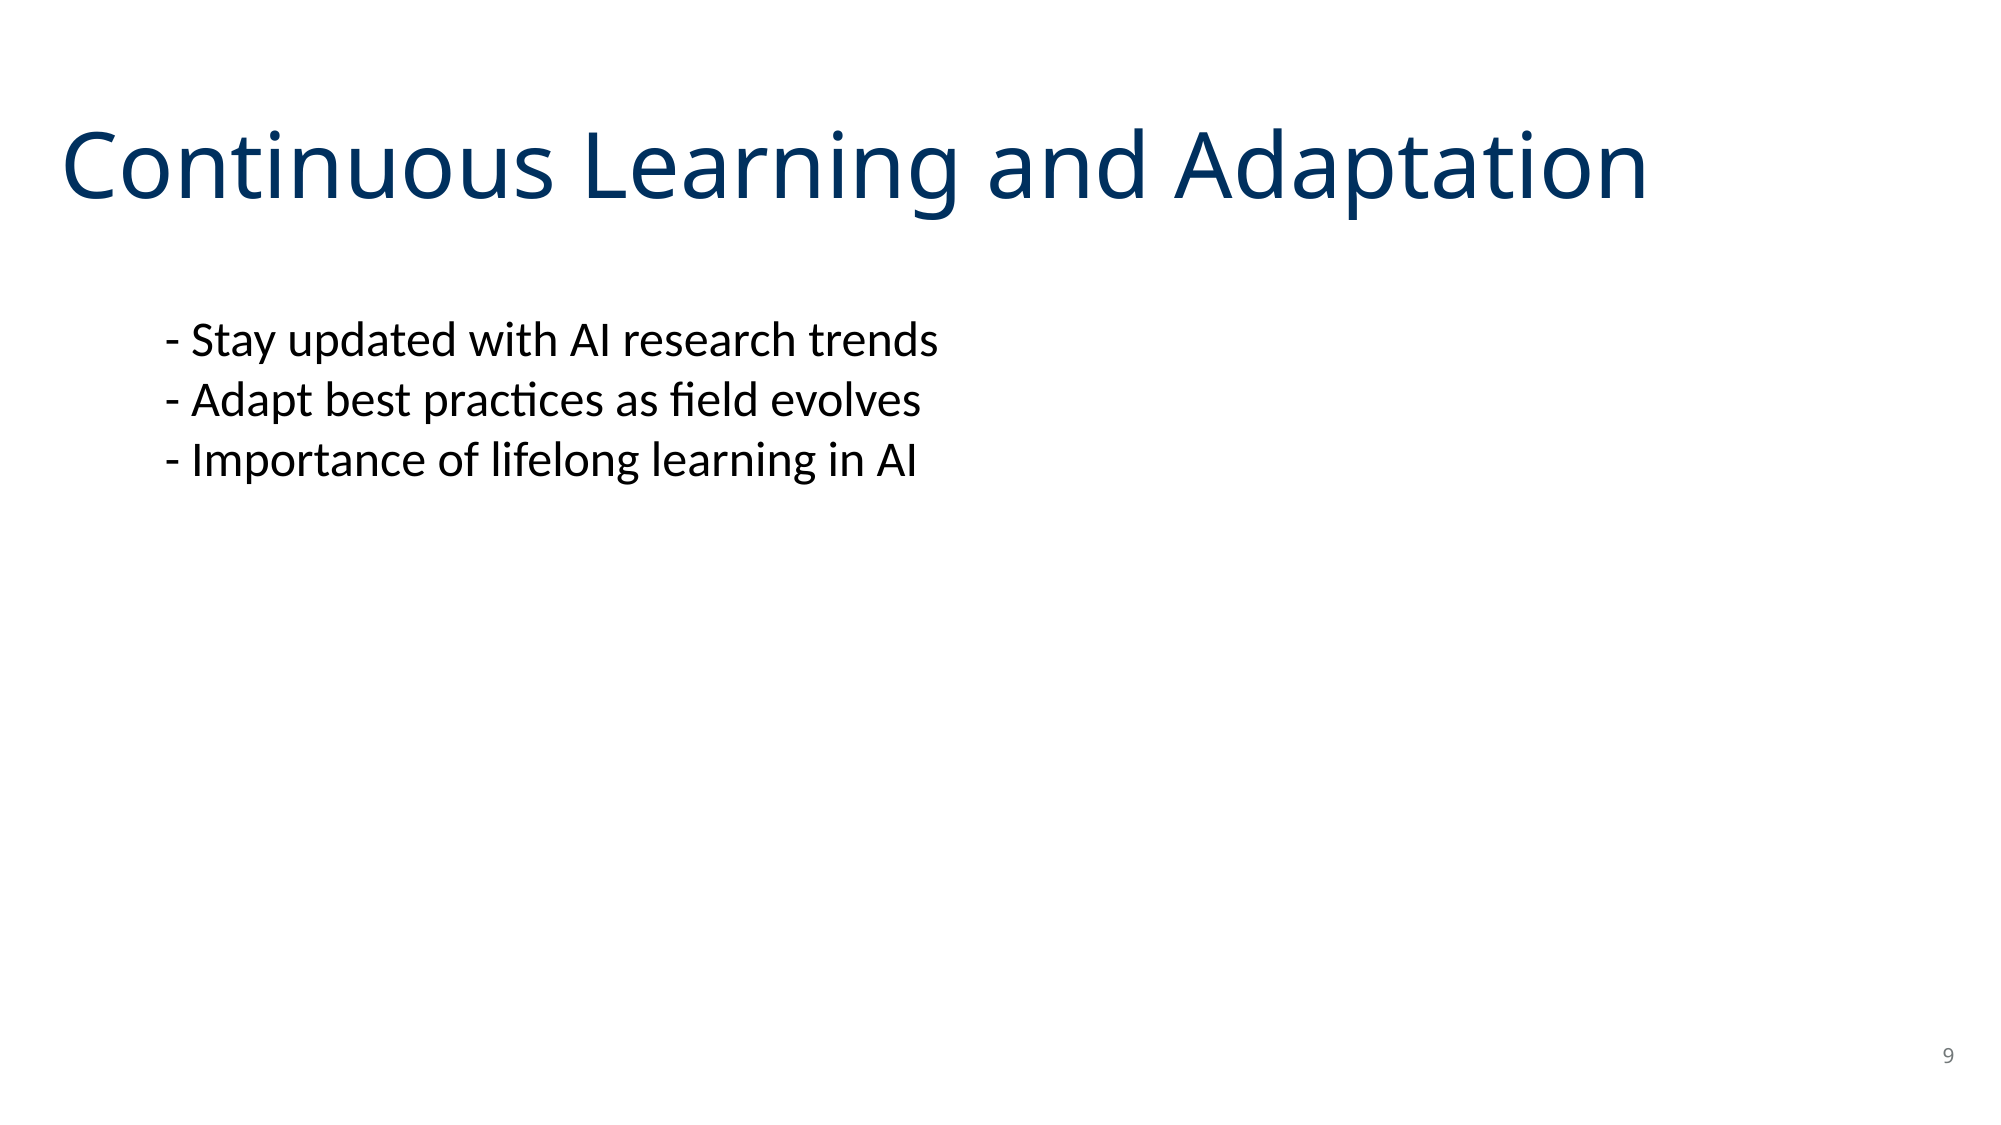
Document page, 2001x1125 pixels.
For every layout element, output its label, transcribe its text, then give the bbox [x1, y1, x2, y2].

title Continuous Learning and Adaptation [45, 59, 1863, 278]
text_box - Stay updated with AI research trends - Adapt best practices as field evolves - Importance of lifelong learning in AI [150, 299, 1851, 495]
